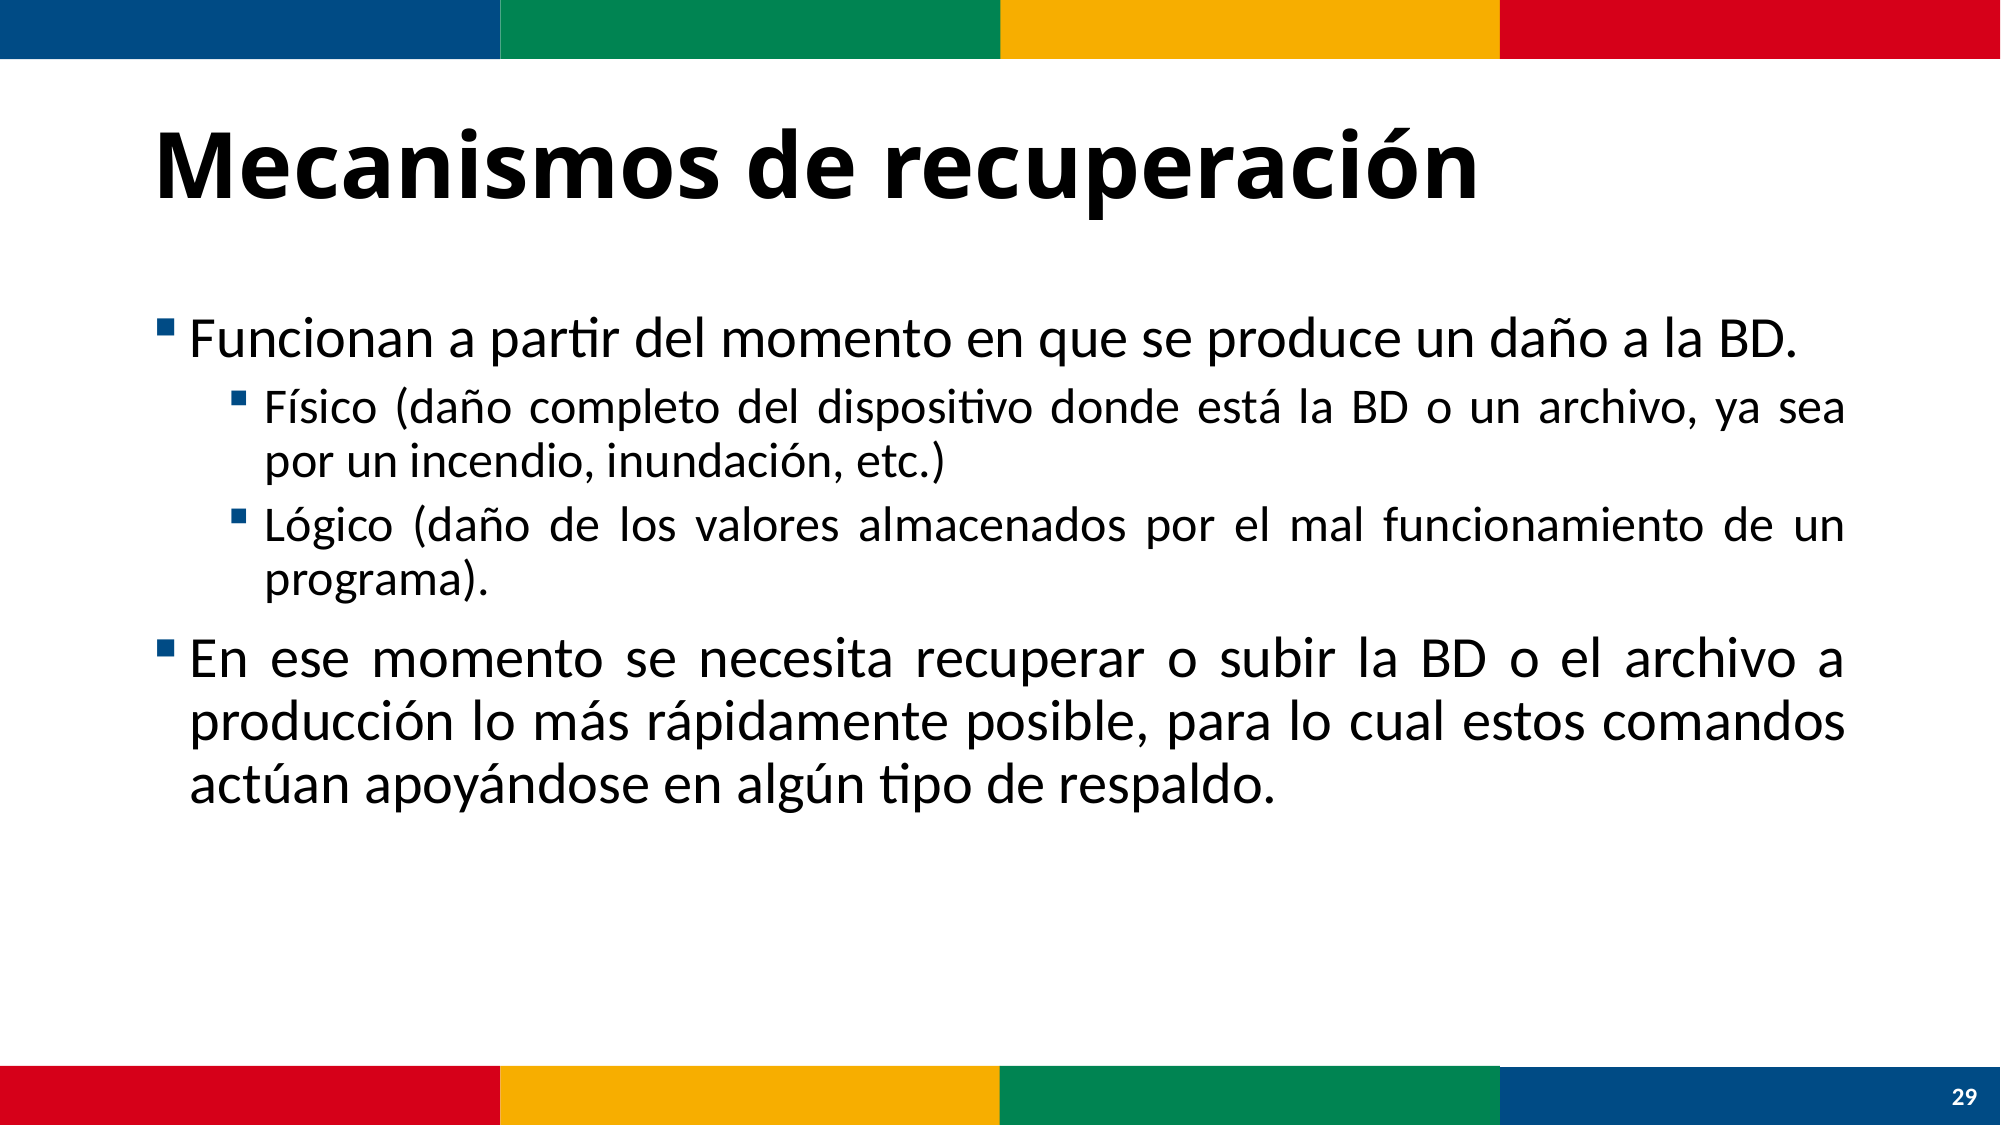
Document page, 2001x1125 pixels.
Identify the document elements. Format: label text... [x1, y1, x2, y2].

title Mecanismos de recuperación [137, 59, 1863, 278]
slide_number 29 [1930, 1065, 2000, 1125]
list Funcionan a partir del momento en que se produce un daño a la BD. Físico (daño completo del dispositivo donde está la BD o un archivo, ya sea por un incendio, inundación, etc.) Lógico (daño de los valores almacenados por el mal funcionamiento de un programa). En ese momento se necesita recuperar o subir la BD o el archivo a producción lo más rápidamente posible, para lo cual estos comandos actúan apoyándose en algún tipo de respaldo. [137, 299, 1863, 920]
